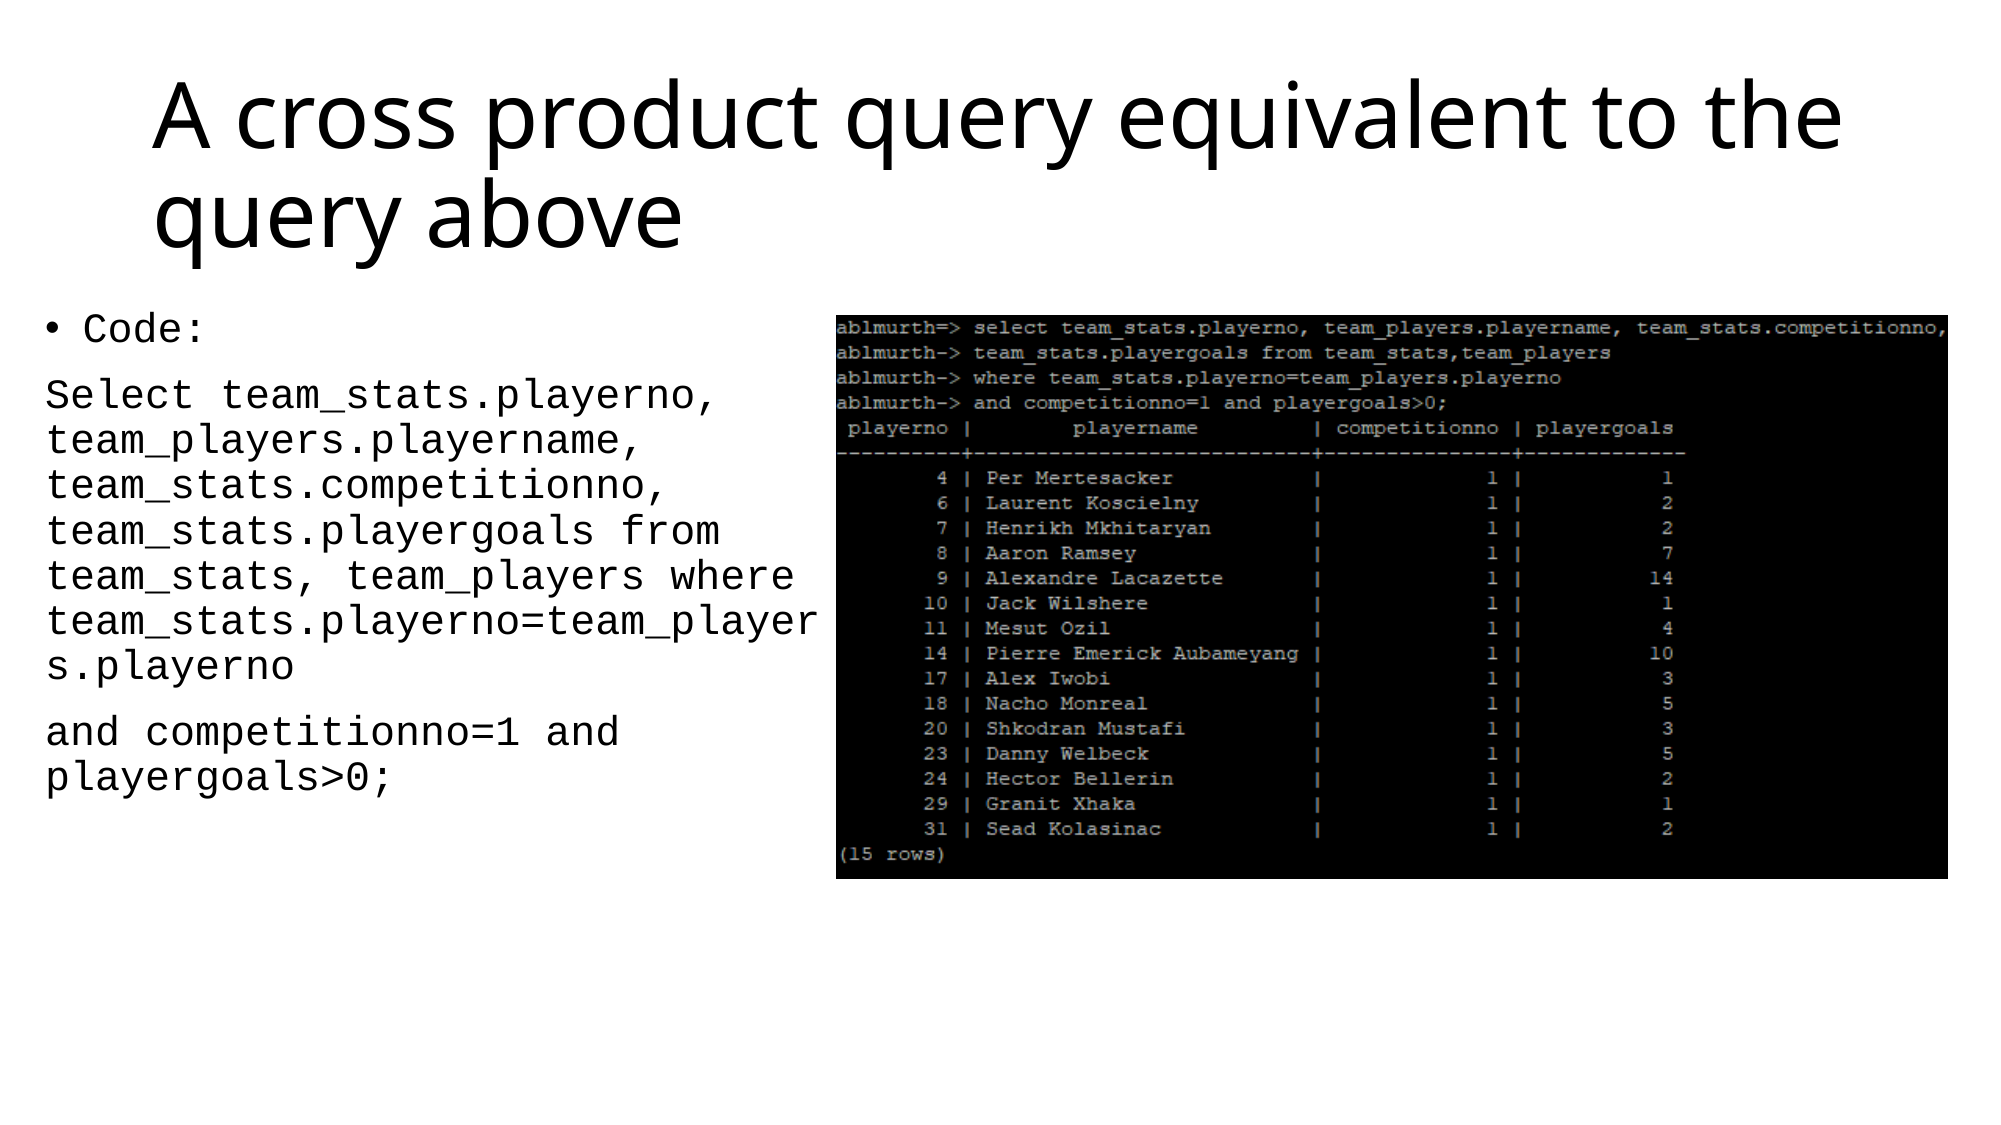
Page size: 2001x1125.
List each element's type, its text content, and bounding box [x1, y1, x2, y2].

list Code: Select team_stats.playerno, team_players.playername, team_stats.competitionno, team_stats.playergoals from team_stats, team_players where team_stats.playerno=team_players.playerno and competitionno=1 and playergoals>0; [30, 299, 837, 1014]
picture [836, 315, 1948, 879]
title A cross product query equivalent to the query above [137, 59, 1863, 278]
